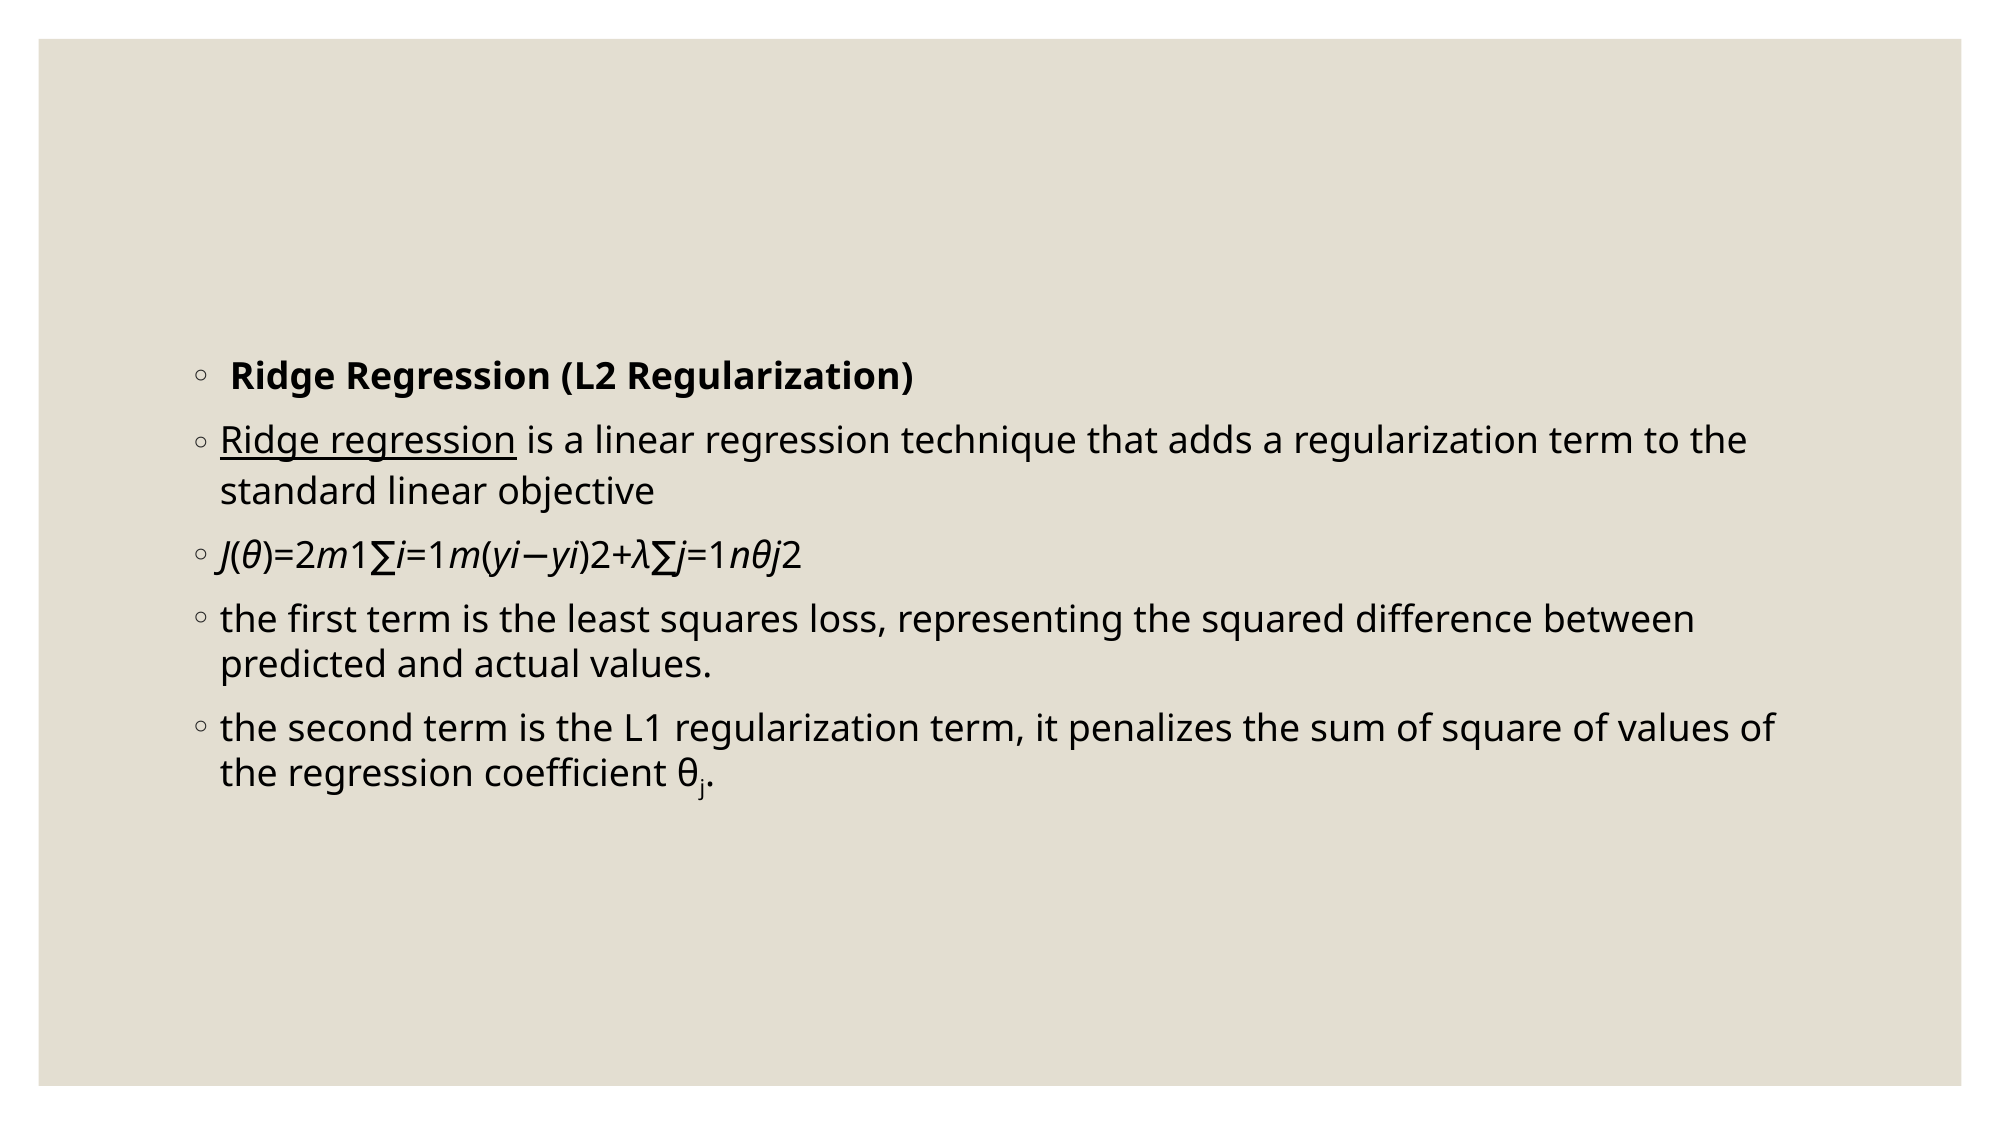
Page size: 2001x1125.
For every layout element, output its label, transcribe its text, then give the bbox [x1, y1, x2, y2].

list Ridge Regression (L2 Regularization) Ridge regression is a linear regression technique that adds a regularization term to the standard linear objective J(θ)=2m1​∑i=1m​(yi​​−yi​)2+λ∑j=1n​θj2​ the first term is the least squares loss, representing the squared difference between predicted and actual values. the second term is the L1 regularization term, it penalizes the sum of square of values of the regression coefficient θj. [174, 345, 1825, 990]
